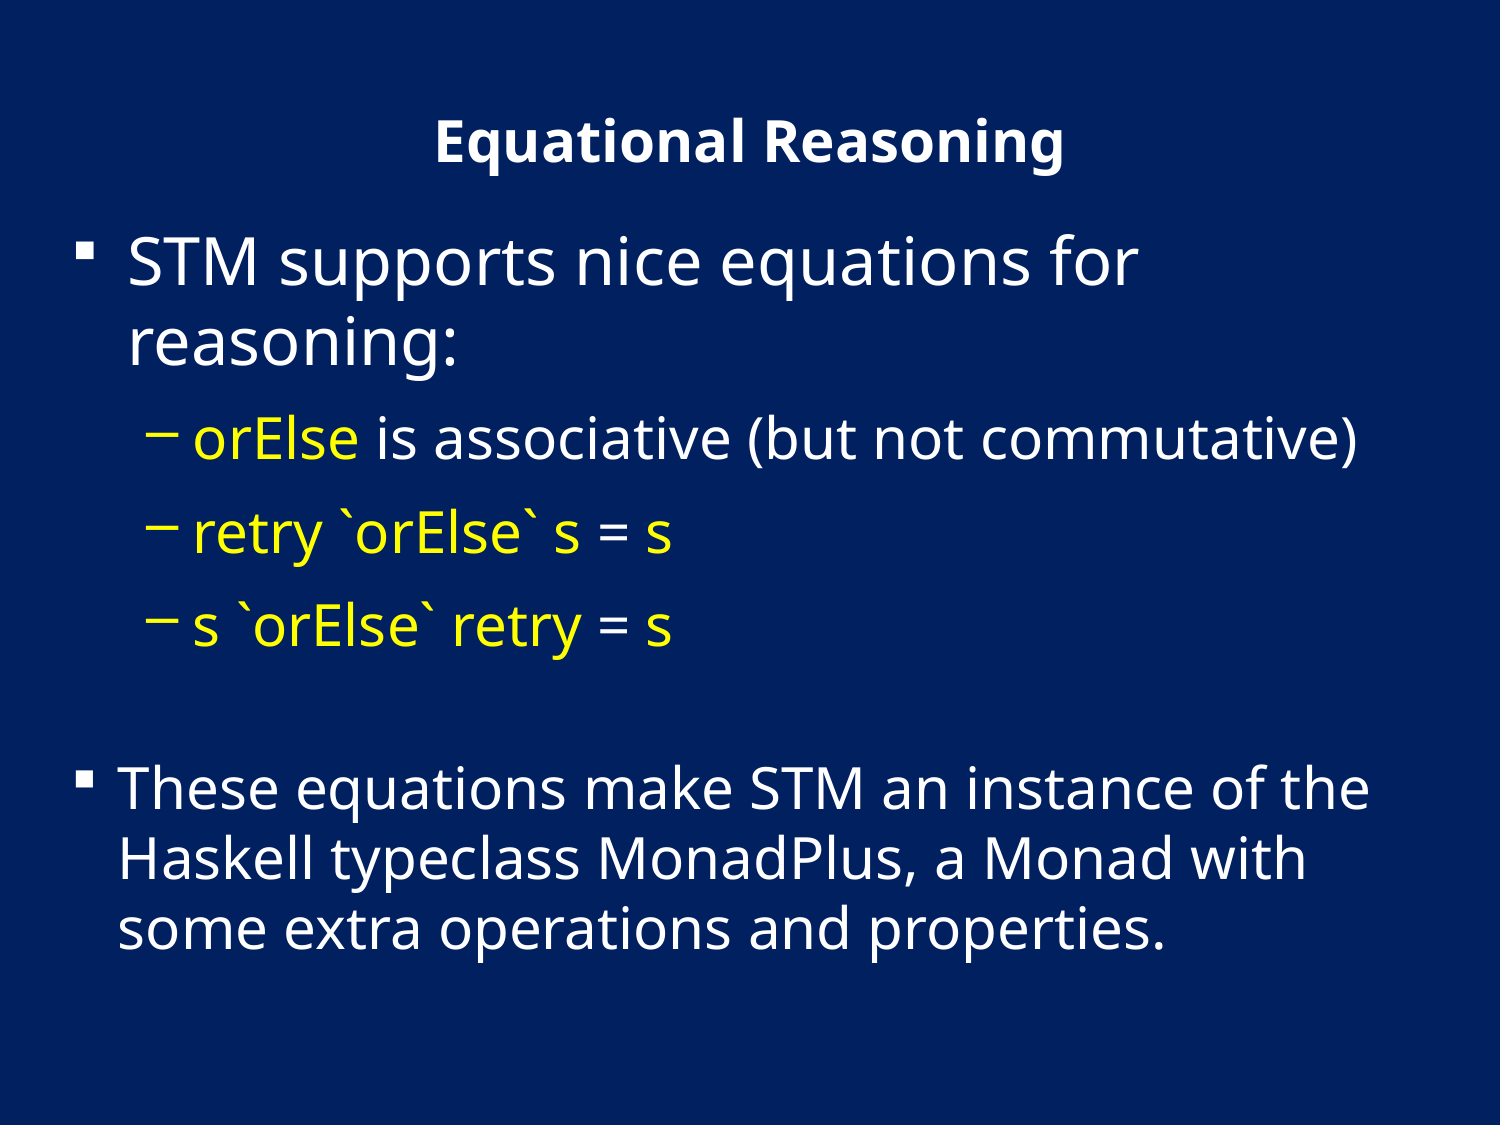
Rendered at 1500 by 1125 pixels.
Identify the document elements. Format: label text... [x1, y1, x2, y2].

title Equational Reasoning [75, 45, 1425, 210]
text_box STM supports nice equations for reasoning: orElse is associative (but not commutative) retry `orElse` s = s s `orElse` retry = s These equations make STM an instance of the Haskell typeclass MonadPlus, a Monad with some extra operations and properties. [56, 210, 1468, 1040]
